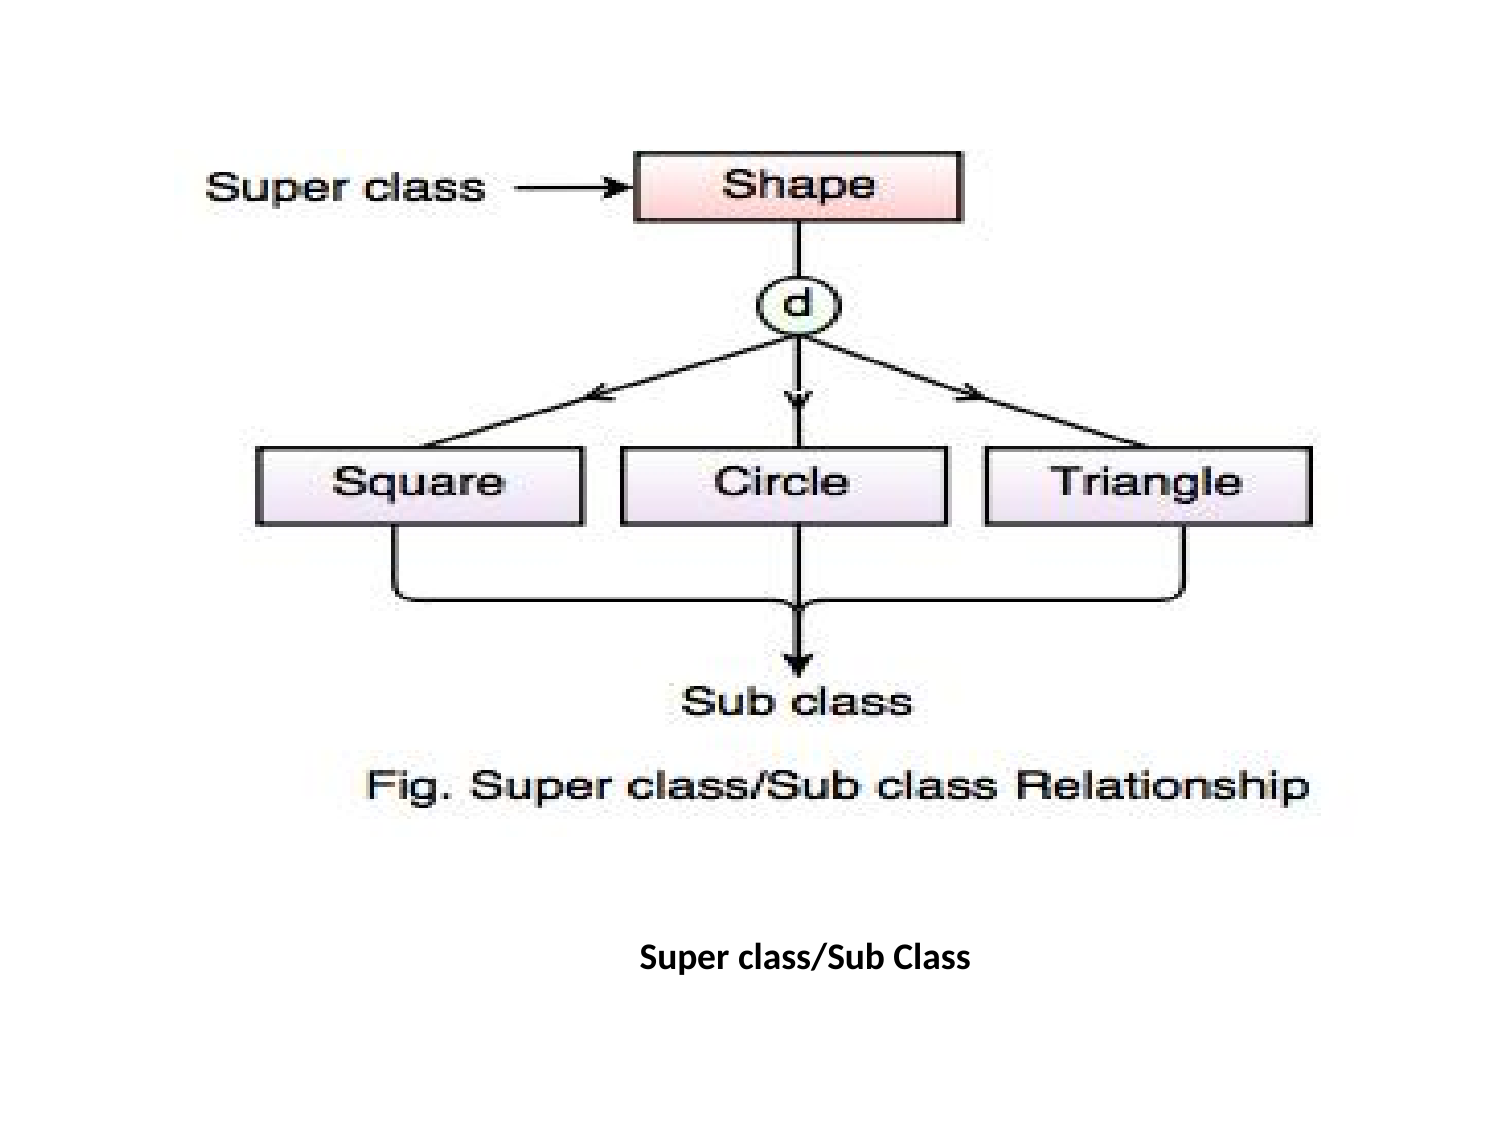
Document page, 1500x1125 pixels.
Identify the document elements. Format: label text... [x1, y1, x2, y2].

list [174, 149, 1376, 838]
text_box Super class/Sub Class [624, 924, 988, 985]
